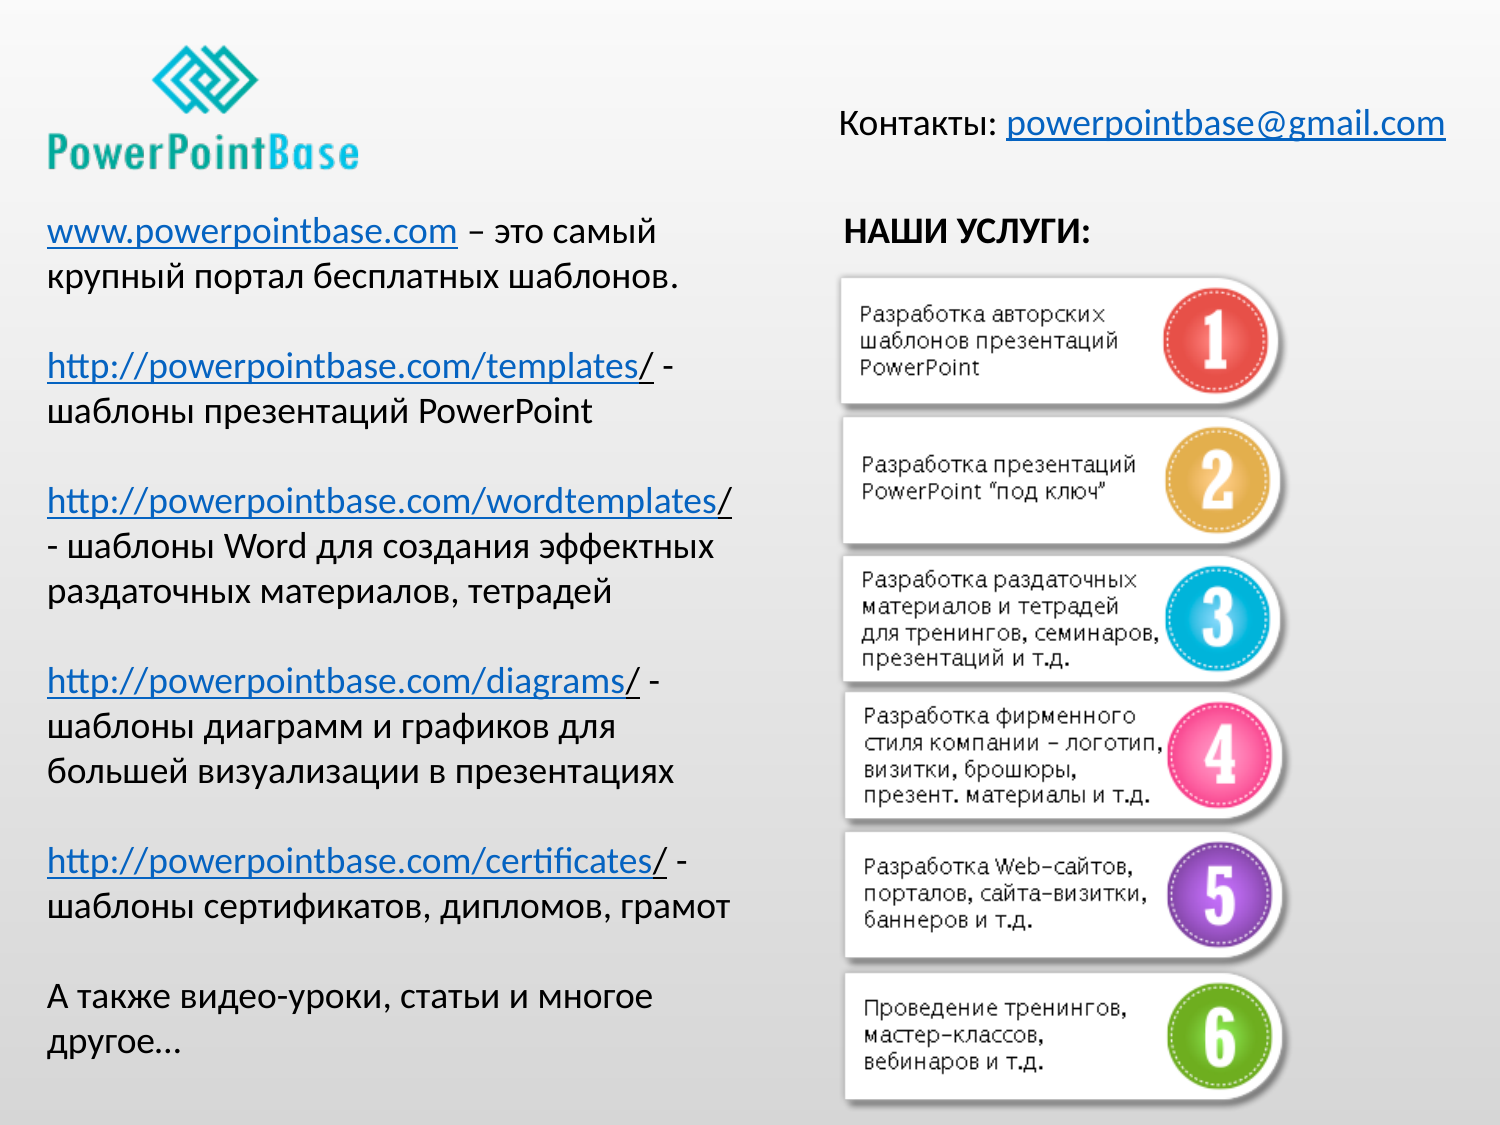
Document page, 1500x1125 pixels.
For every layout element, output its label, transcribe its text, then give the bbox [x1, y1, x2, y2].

picture [824, 264, 1298, 1117]
text_box Контакты: powerpointbase@gmail.com [824, 91, 1500, 151]
text_box [0, 0, 1500, 1125]
text_box НАШИ УСЛУГИ: [828, 199, 1424, 259]
text_box www.powerpointbase.com – это самый крупный портал бесплатных шаблонов. http://powerpointbase.com/templates/ - шаблоны презентаций PowerPoint http://powerpointbase.com/wordtemplates/ - шаблоны Word для создания эффектных раздаточных материалов, тетрадей http://powerpointbase.com/diagrams/ - шаблоны диаграмм и графиков для большей визуализации в презентациях http://powerpointbase.com/certificates/ - шаблоны сертификатов, дипломов, грамот А также видео-уроки, статьи и многое другое… [32, 199, 753, 1069]
picture [39, 31, 368, 188]
